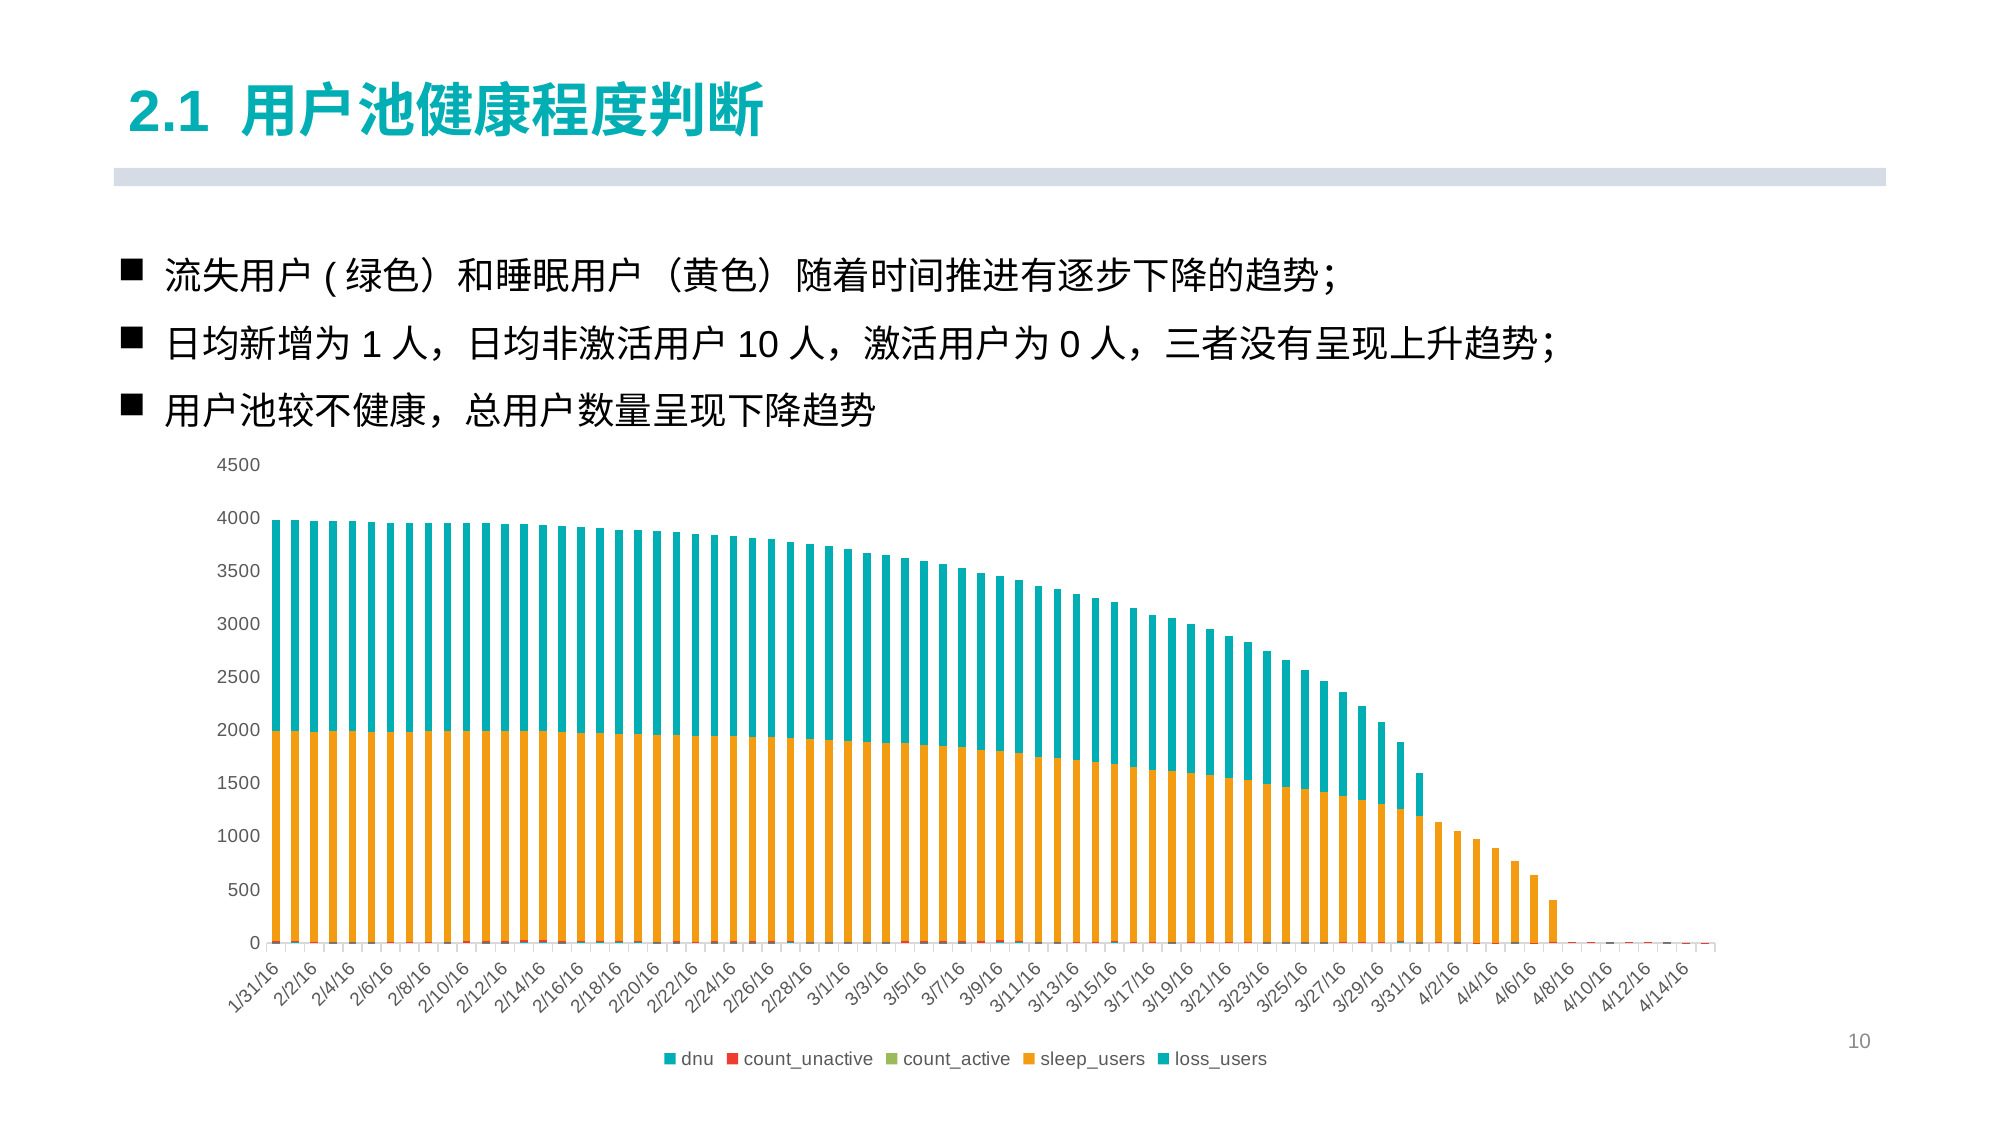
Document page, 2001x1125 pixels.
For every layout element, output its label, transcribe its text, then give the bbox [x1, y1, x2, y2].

text_box 流失用户(绿色）和睡眠用户（黄色）随着时间推进有逐步下降的趋势； 日均新增为1人，日均非激活用户10人，激活用户为0人，三者没有呈现上升趋势； 用户池较不健康，总用户数量呈现下降趋势 [103, 222, 1889, 440]
text_box [318, 0, 1756, 129]
chart [185, 441, 1747, 1076]
title 2.1 用户池健康程度判断 [114, 0, 1886, 152]
slide_number 10 [1747, 1022, 1886, 1057]
